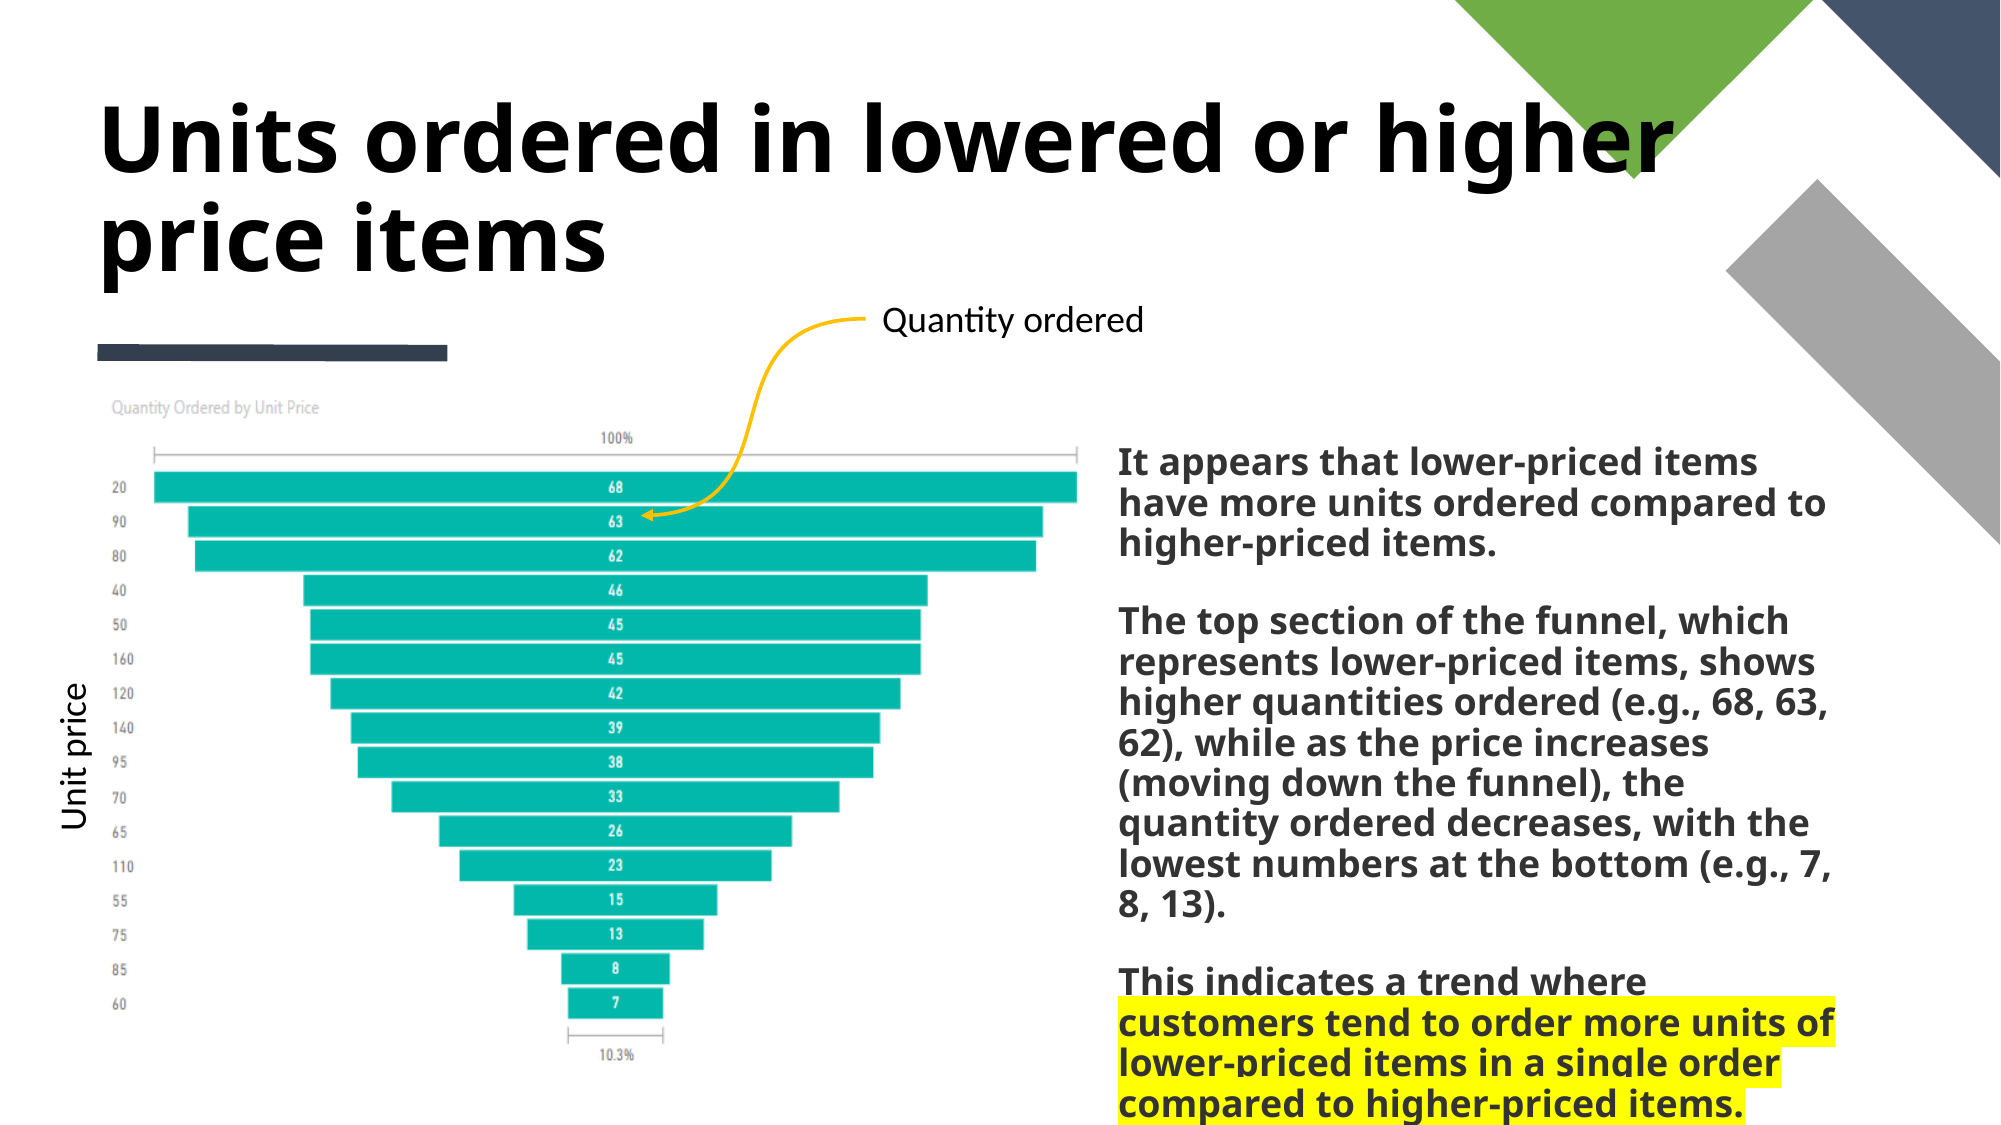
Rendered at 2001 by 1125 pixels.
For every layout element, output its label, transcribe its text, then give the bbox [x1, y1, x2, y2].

picture [97, 390, 1092, 1080]
text_box Unit price [40, 667, 97, 847]
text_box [640, 318, 866, 516]
list It appears that lower-priced items have more units ordered compared to higher-priced items. The top section of the funnel, which represents lower-priced items, shows higher quantities ordered (e.g., 68, 63, 62), while as the price increases (moving down the funnel), the quantity ordered decreases, with the lowest numbers at the bottom (e.g., 7, 8, 13). This indicates a trend where customers tend to order more units of lower-priced items in a single order compared to higher-priced items. [1118, 435, 1855, 1027]
text_box Quantity ordered [867, 287, 1161, 348]
title Units ordered in lowered or higher price items [97, 45, 1702, 291]
